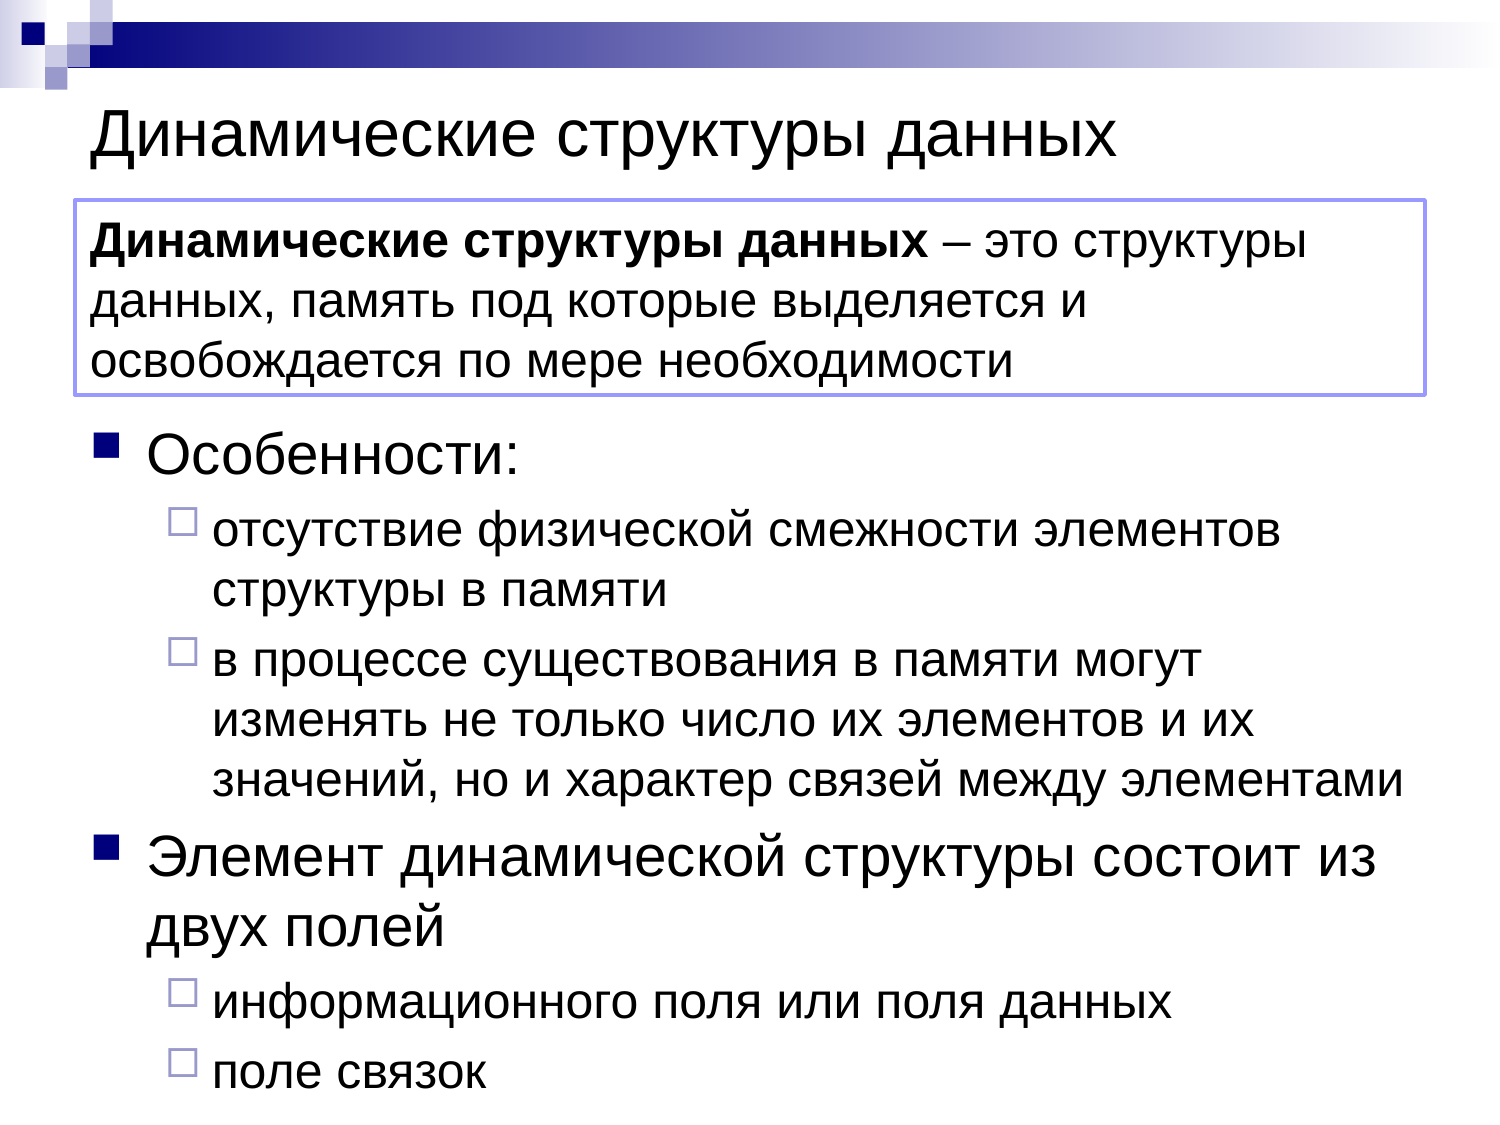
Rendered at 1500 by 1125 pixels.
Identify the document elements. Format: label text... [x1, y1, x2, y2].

list Особенности: отсутствие физической смежности элементов структуры в памяти в процессе существования в памяти могут изменять не только число их элементов и их значений, но и характер связей между элементами Элемент динамической структуры состоит из двух полей информационного поля или поля данных поле связок [75, 408, 1425, 1119]
text_box Динамические структуры данных – это структуры данных, память под которые выделяется и освобождается по мере необходимости [73, 198, 1427, 397]
title Динамические структуры данных [75, 75, 1425, 185]
